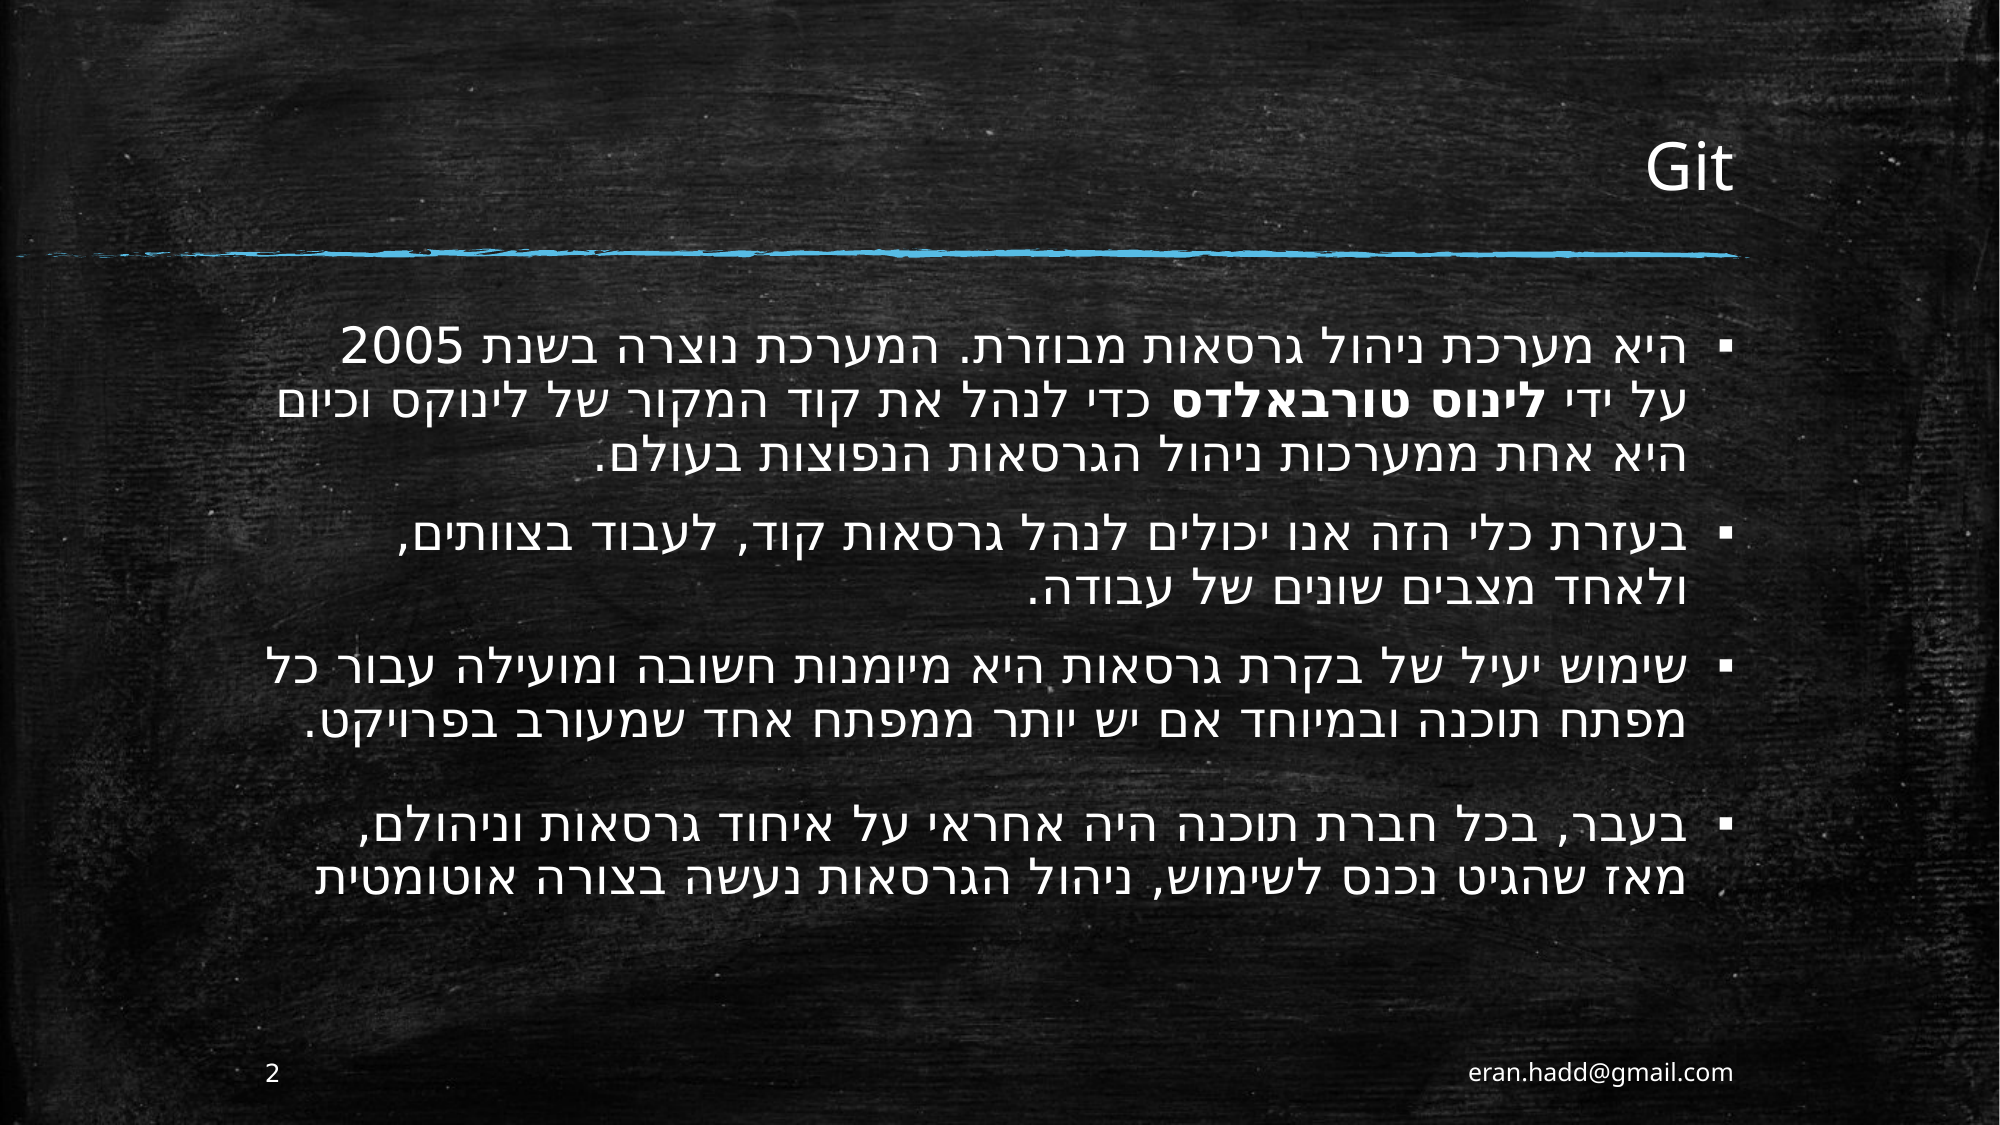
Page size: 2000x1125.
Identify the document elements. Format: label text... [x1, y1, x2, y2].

title Git [249, 45, 1750, 213]
footer eran.hadd@gmail.com [712, 1050, 1750, 1096]
list היא מערכת ניהול גרסאות מבוזרת. המערכת נוצרה בשנת 2005 על ידי לינוס טורבאלדס כדי לנהל את קוד המקור של לינוקס וכיום היא אחת ממערכות ניהול הגרסאות הנפוצות בעולם. בעזרת כלי הזה אנו יכולים לנהל גרסאות קוד, לעבוד בצוותים, ולאחד מצבים שונים של עבודה. שימוש יעיל של בקרת גרסאות היא מיומנות חשובה ומועילה עבור כל מפתח תוכנה ובמיוחד אם יש יותר ממפתח אחד שמעורב בפרויקט. בעבר, בכל חברת תוכנה היה אחראי על איחוד גרסאות וניהולם, מאז שהגיט נכנס לשימוש, ניהול הגרסאות נעשה בצורה אוטומטית [249, 312, 1750, 1013]
slide_number 2 [249, 1050, 438, 1096]
